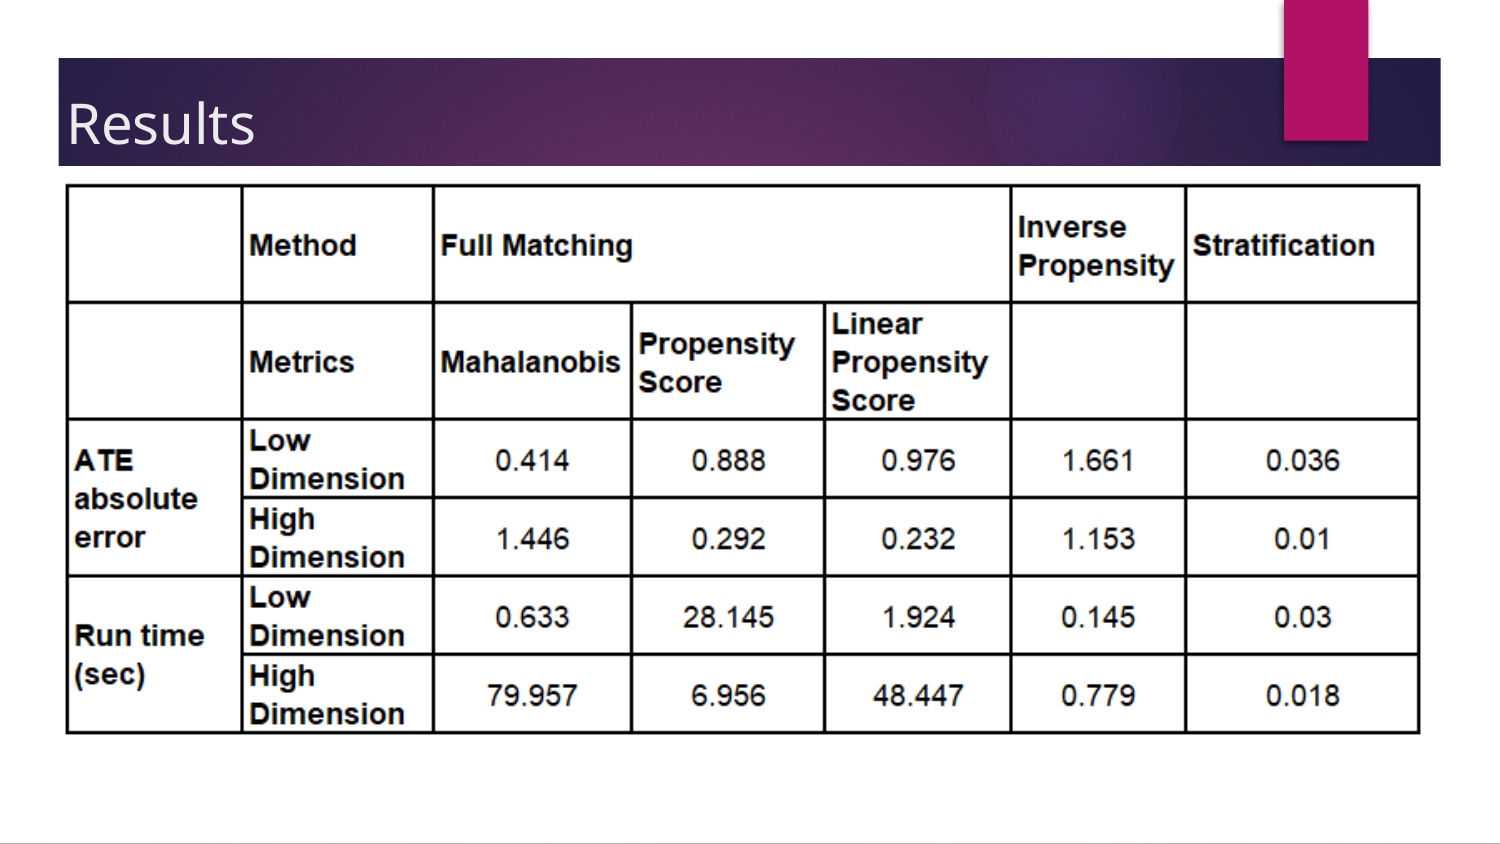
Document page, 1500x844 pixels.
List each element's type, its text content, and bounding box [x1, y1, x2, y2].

picture [50, 166, 1450, 773]
title Results [51, 72, 1449, 166]
